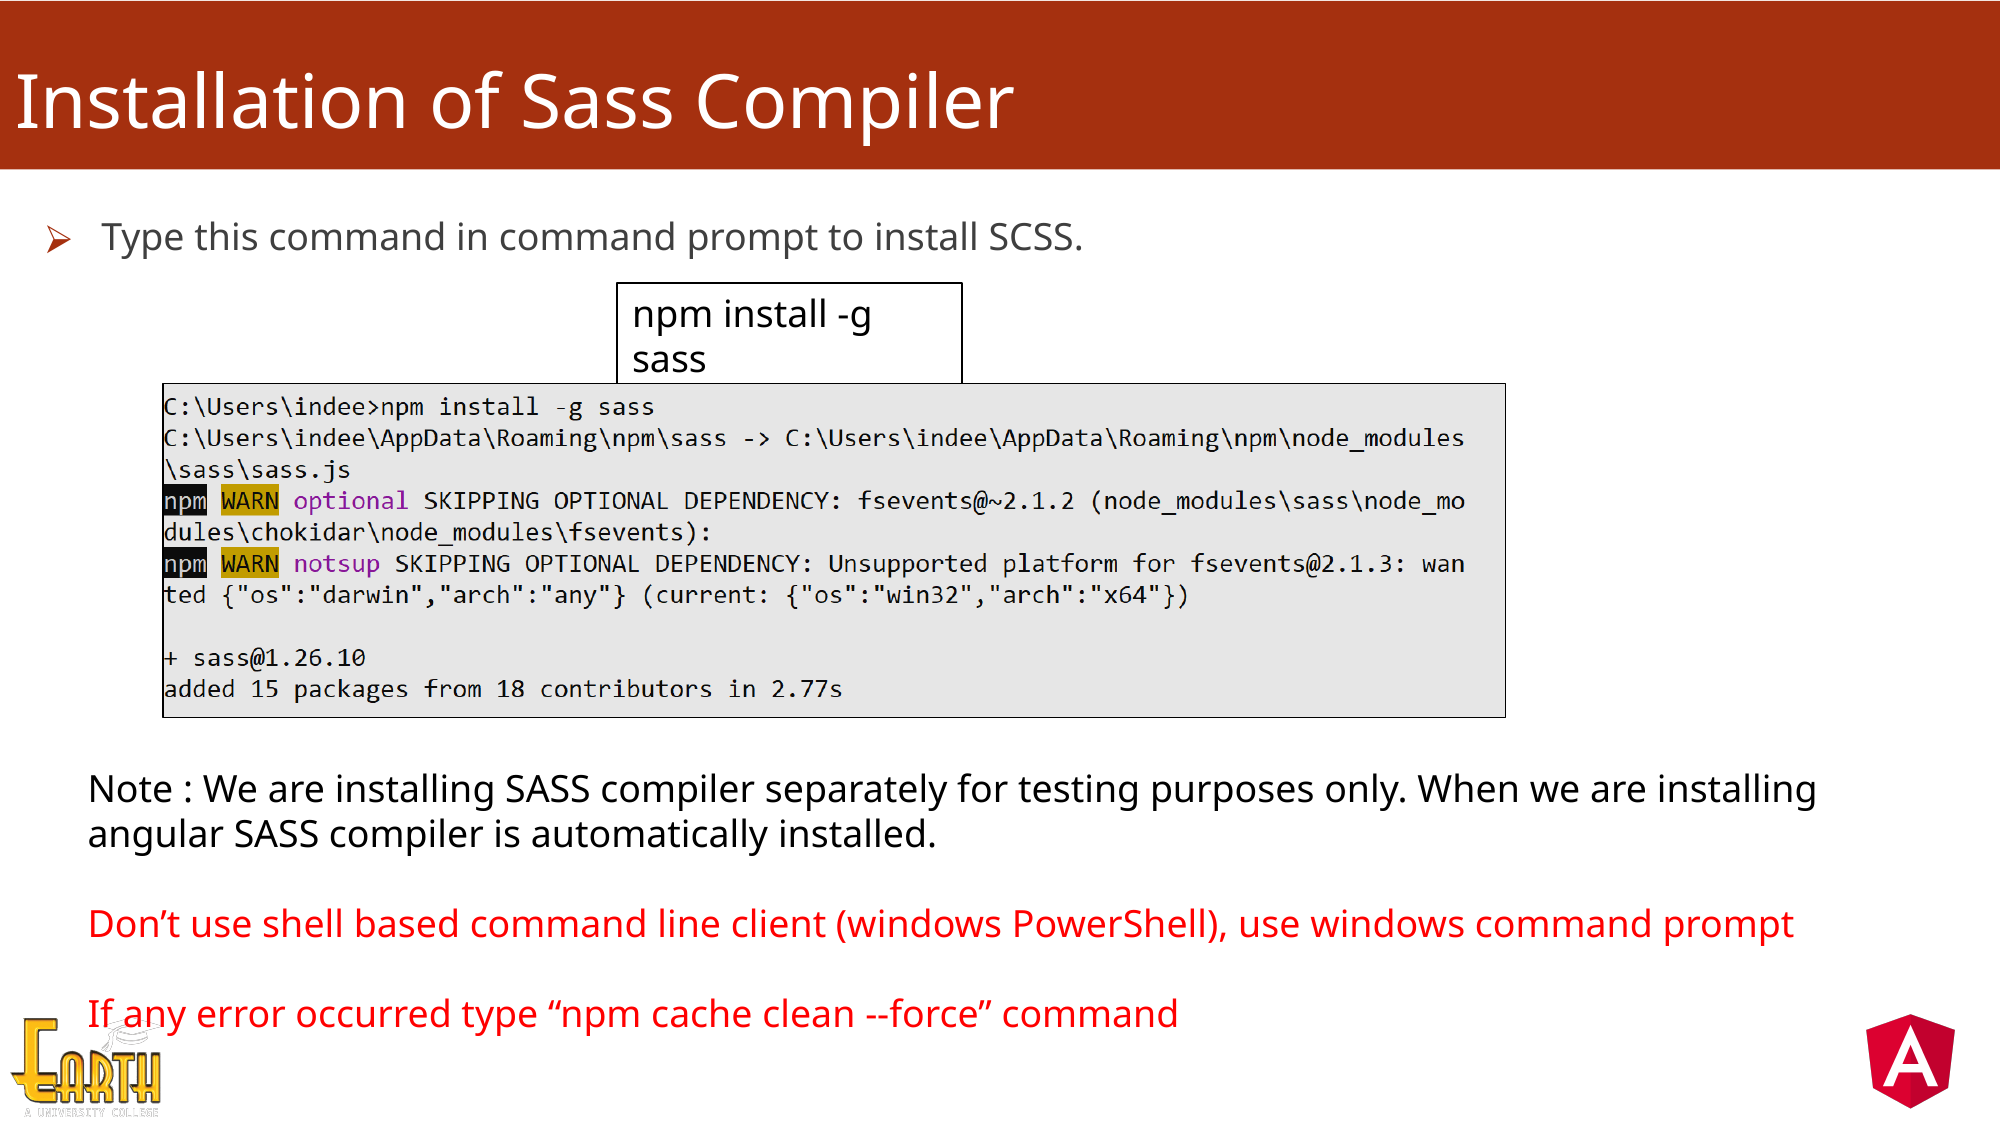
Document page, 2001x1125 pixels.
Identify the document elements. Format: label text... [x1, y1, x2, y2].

list Type this command in command prompt to install SCSS. [30, 205, 1970, 1001]
text_box npm install -g sass [617, 282, 962, 382]
title Installation of Sass Compiler [0, 0, 2000, 170]
picture [163, 384, 1505, 717]
picture [1851, 1001, 1970, 1118]
picture [6, 1011, 168, 1125]
text_box Note : We are installing SASS compiler separately for testing purposes only. When we are installing angular SASS compiler is automatically installed. Don’t use shell based command line client (windows PowerShell), use windows command prompt If any error occurred type “npm cache clean --force” command [72, 757, 1927, 1088]
